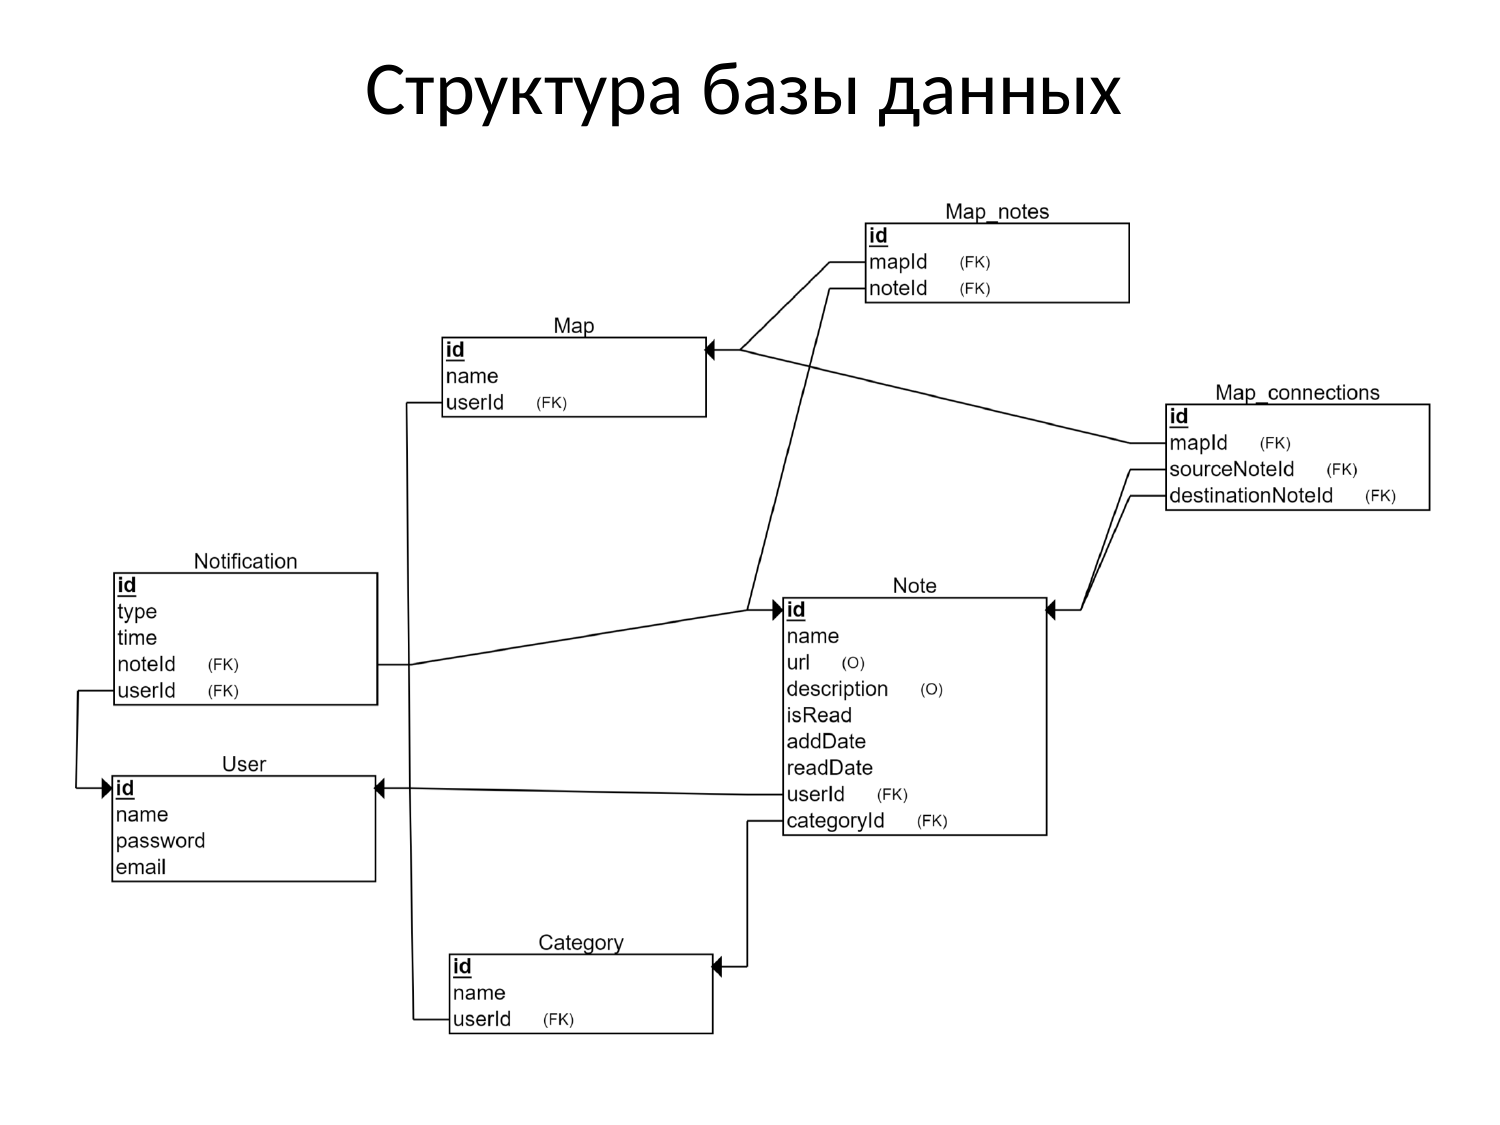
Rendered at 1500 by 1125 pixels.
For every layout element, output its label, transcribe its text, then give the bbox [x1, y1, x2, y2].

picture [64, 184, 1442, 1045]
title Структура базы данных [76, 30, 1412, 138]
